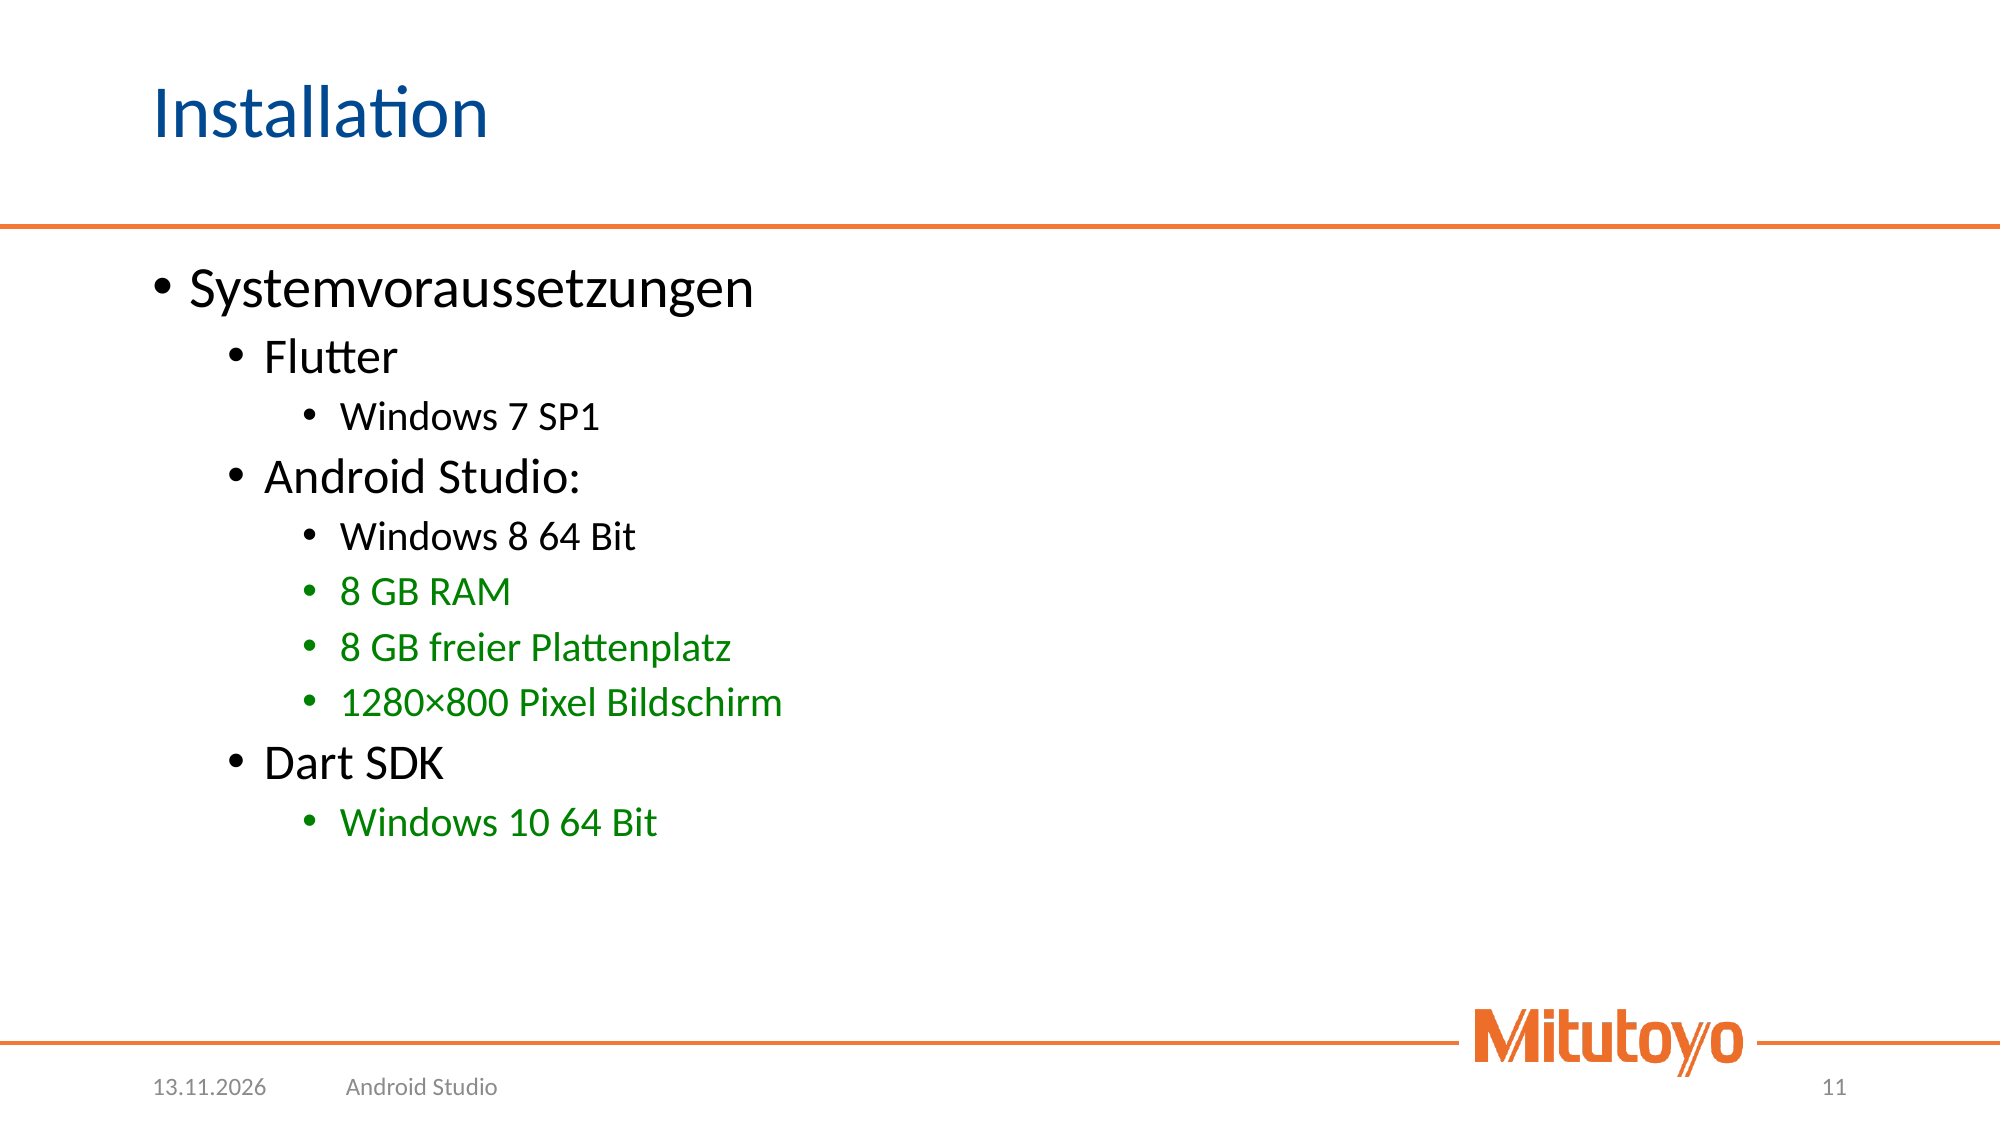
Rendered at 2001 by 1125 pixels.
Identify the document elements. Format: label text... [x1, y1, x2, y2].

slide_number 11 [1743, 1055, 1863, 1116]
title Installation [137, 24, 1863, 203]
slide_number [137, 1055, 313, 1116]
list Systemvoraussetzungen Flutter Windows 7 SP1 Android Studio: Windows 8 64 Bit 8 GB RAM 8 GB freier Plattenplatz 1280×800 Pixel Bildschirm Dart SDK Windows 10 64 Bit [137, 249, 1863, 1012]
footer Android Studio [330, 1055, 1721, 1116]
picture [1475, 1012, 1744, 1077]
